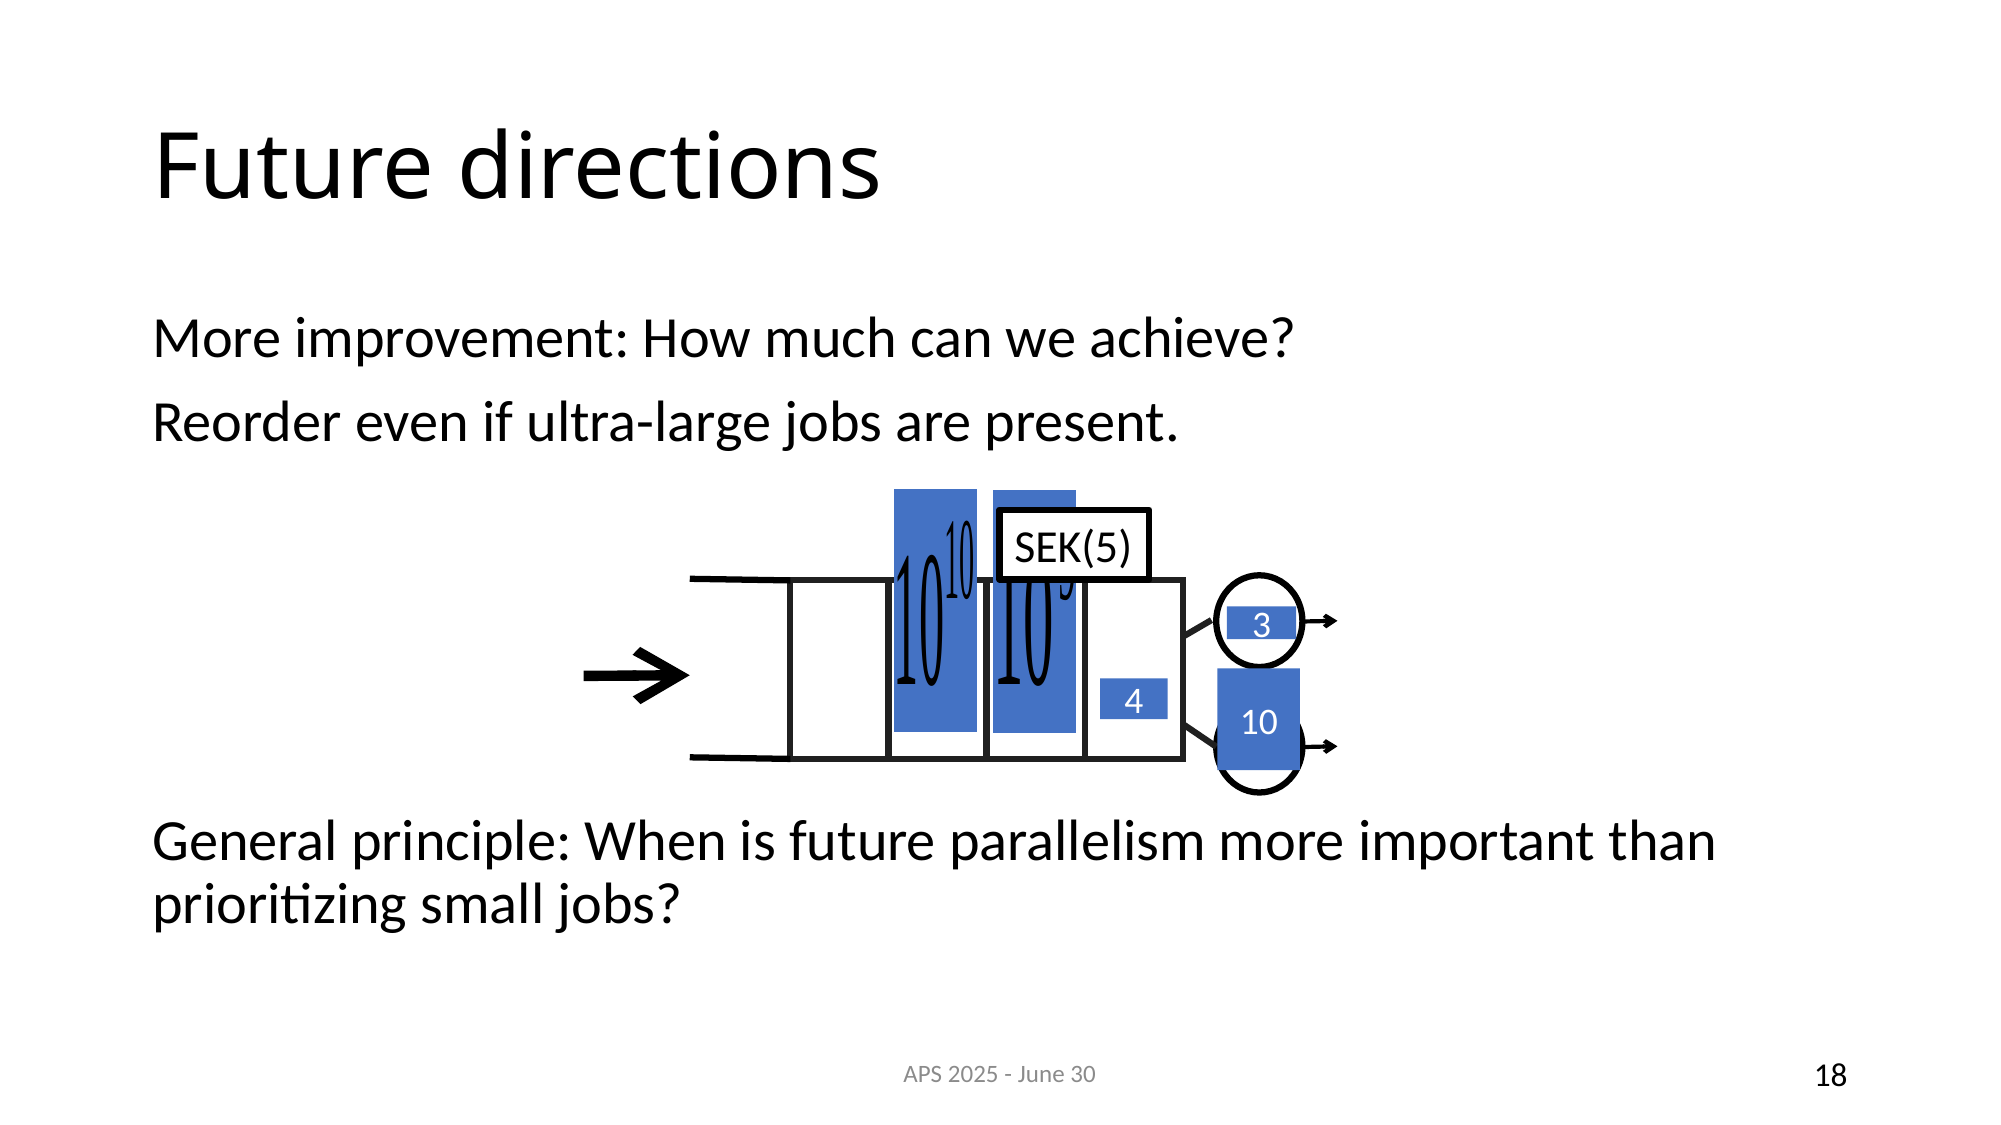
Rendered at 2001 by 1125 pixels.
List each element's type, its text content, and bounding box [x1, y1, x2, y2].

list More improvement: How much can we achieve? Reorder even if ultra-large jobs are present. General principle: When is future parallelism more important than prioritizing small jobs? [137, 299, 1863, 1014]
title Future directions [137, 59, 1863, 278]
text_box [583, 489, 1338, 793]
slide_number 18 [1412, 1042, 1863, 1103]
footer APS 2025 - June 30 [662, 1042, 1338, 1103]
